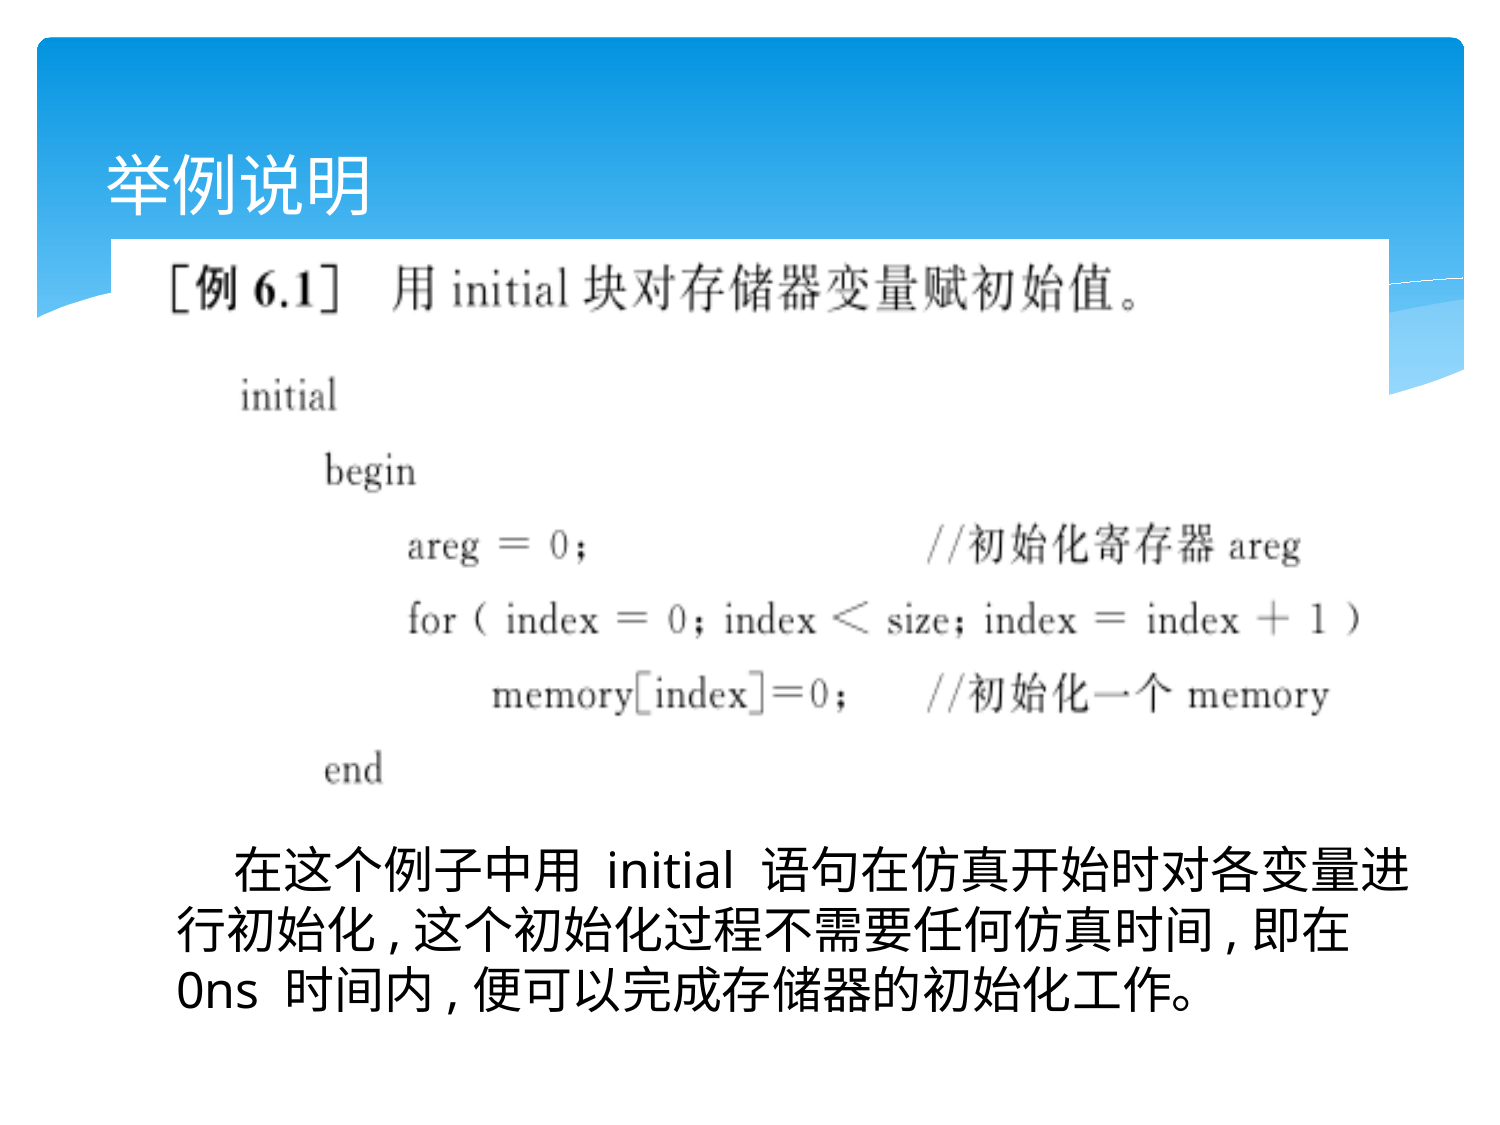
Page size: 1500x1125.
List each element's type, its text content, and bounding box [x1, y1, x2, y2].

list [110, 239, 1389, 817]
text_box 在这个例子中用 initial 语句在仿真开始时对各变量进行初始化,这个初始化过程不需要任何仿真时间,即在 0ns 时间内,便可以完成存储器的初始化工作。 [161, 831, 1441, 1027]
title 举例说明 [90, 81, 1441, 287]
